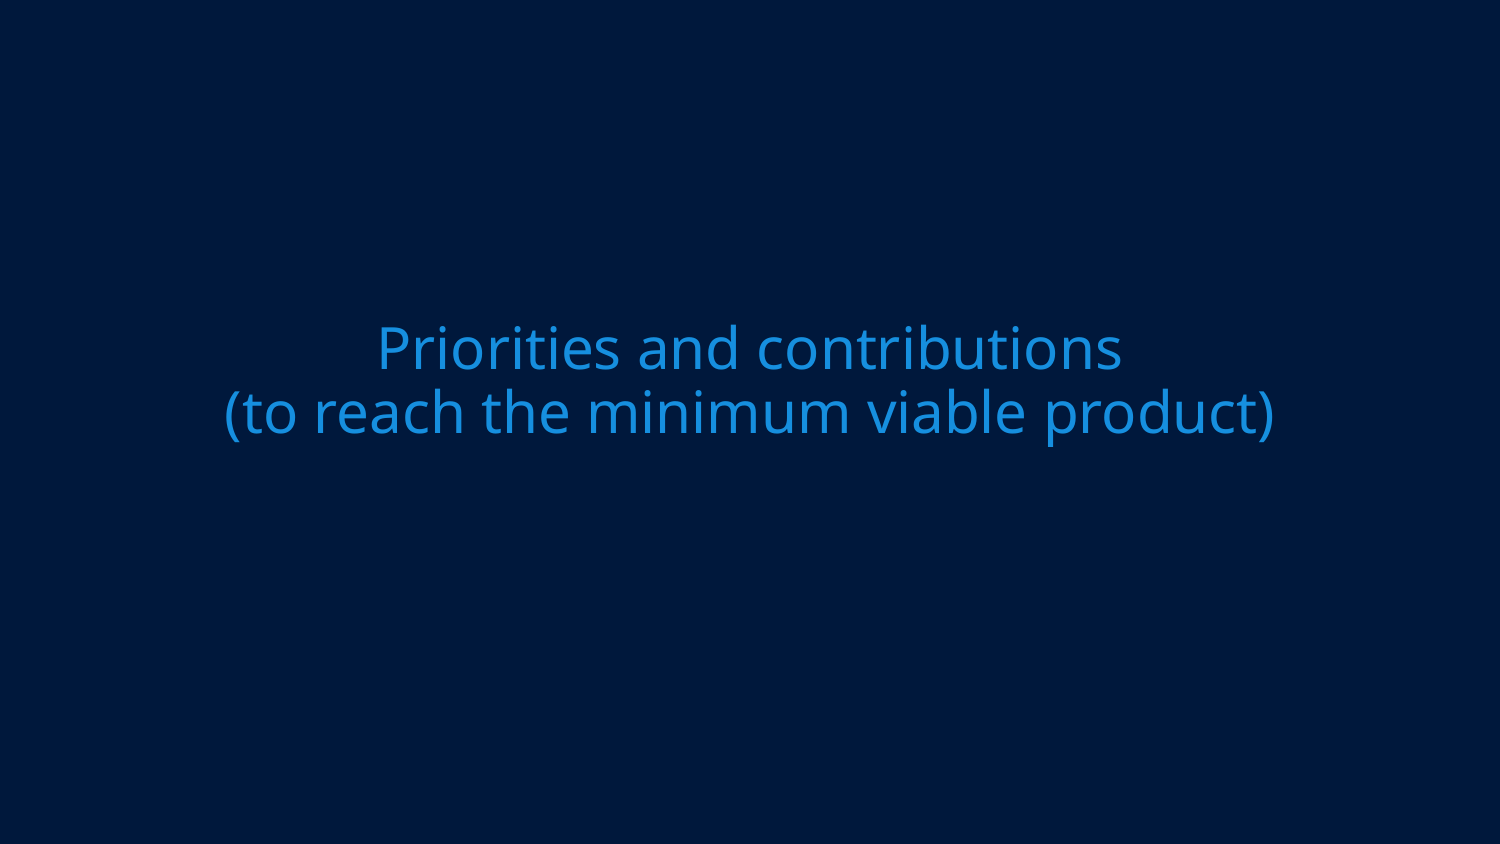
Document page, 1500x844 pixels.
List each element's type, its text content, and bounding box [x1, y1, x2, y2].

title Priorities and contributions (to reach the minimum viable product) [75, 301, 1425, 465]
